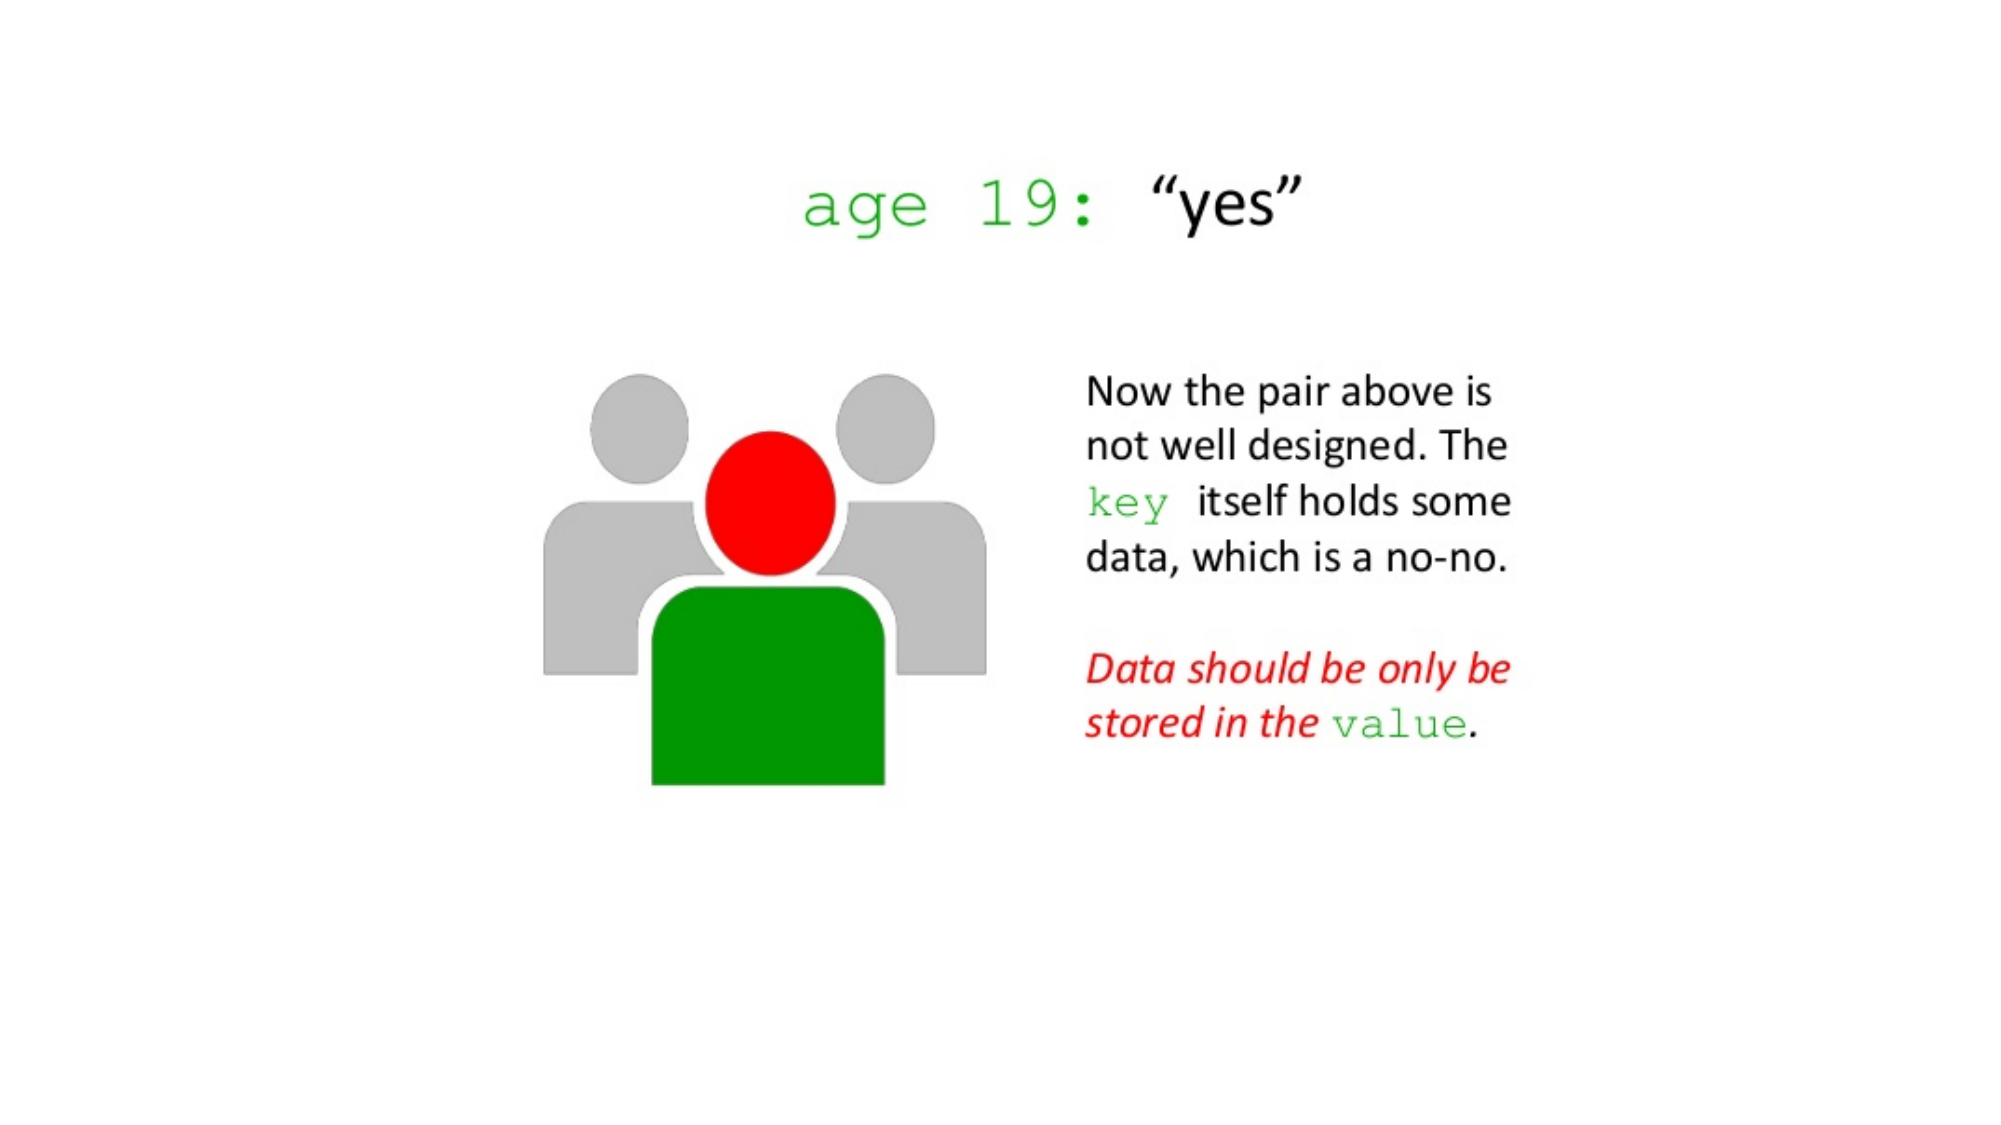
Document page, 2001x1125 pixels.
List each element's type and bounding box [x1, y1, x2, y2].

picture [460, 93, 1648, 985]
